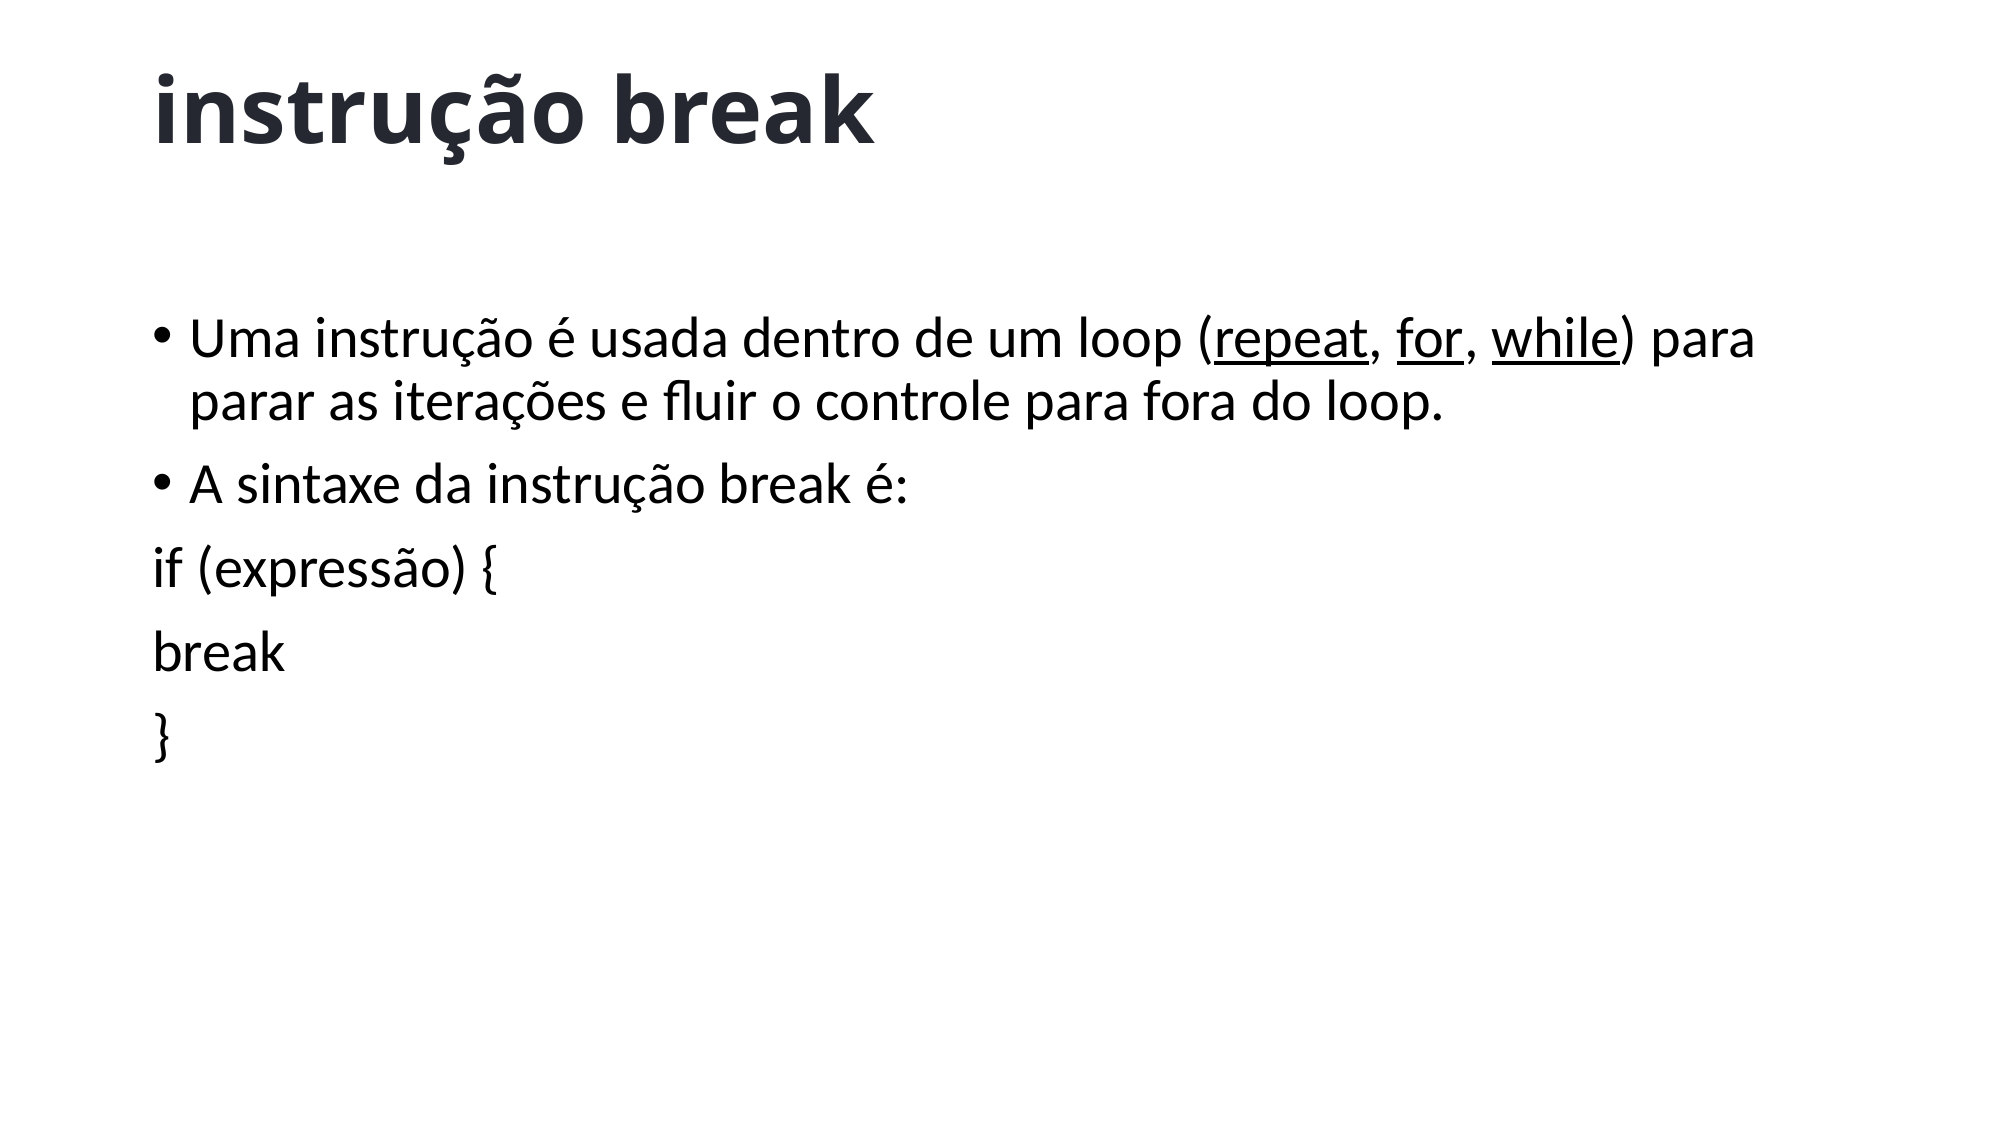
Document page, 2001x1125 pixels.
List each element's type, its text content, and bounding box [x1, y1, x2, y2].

title instrução break [137, 59, 1863, 278]
list Uma instrução é usada dentro de um loop (repeat, for, while) para parar as iterações e fluir o controle para fora do loop. A sintaxe da instrução break é: if (expressão) { break } [137, 299, 1863, 1014]
